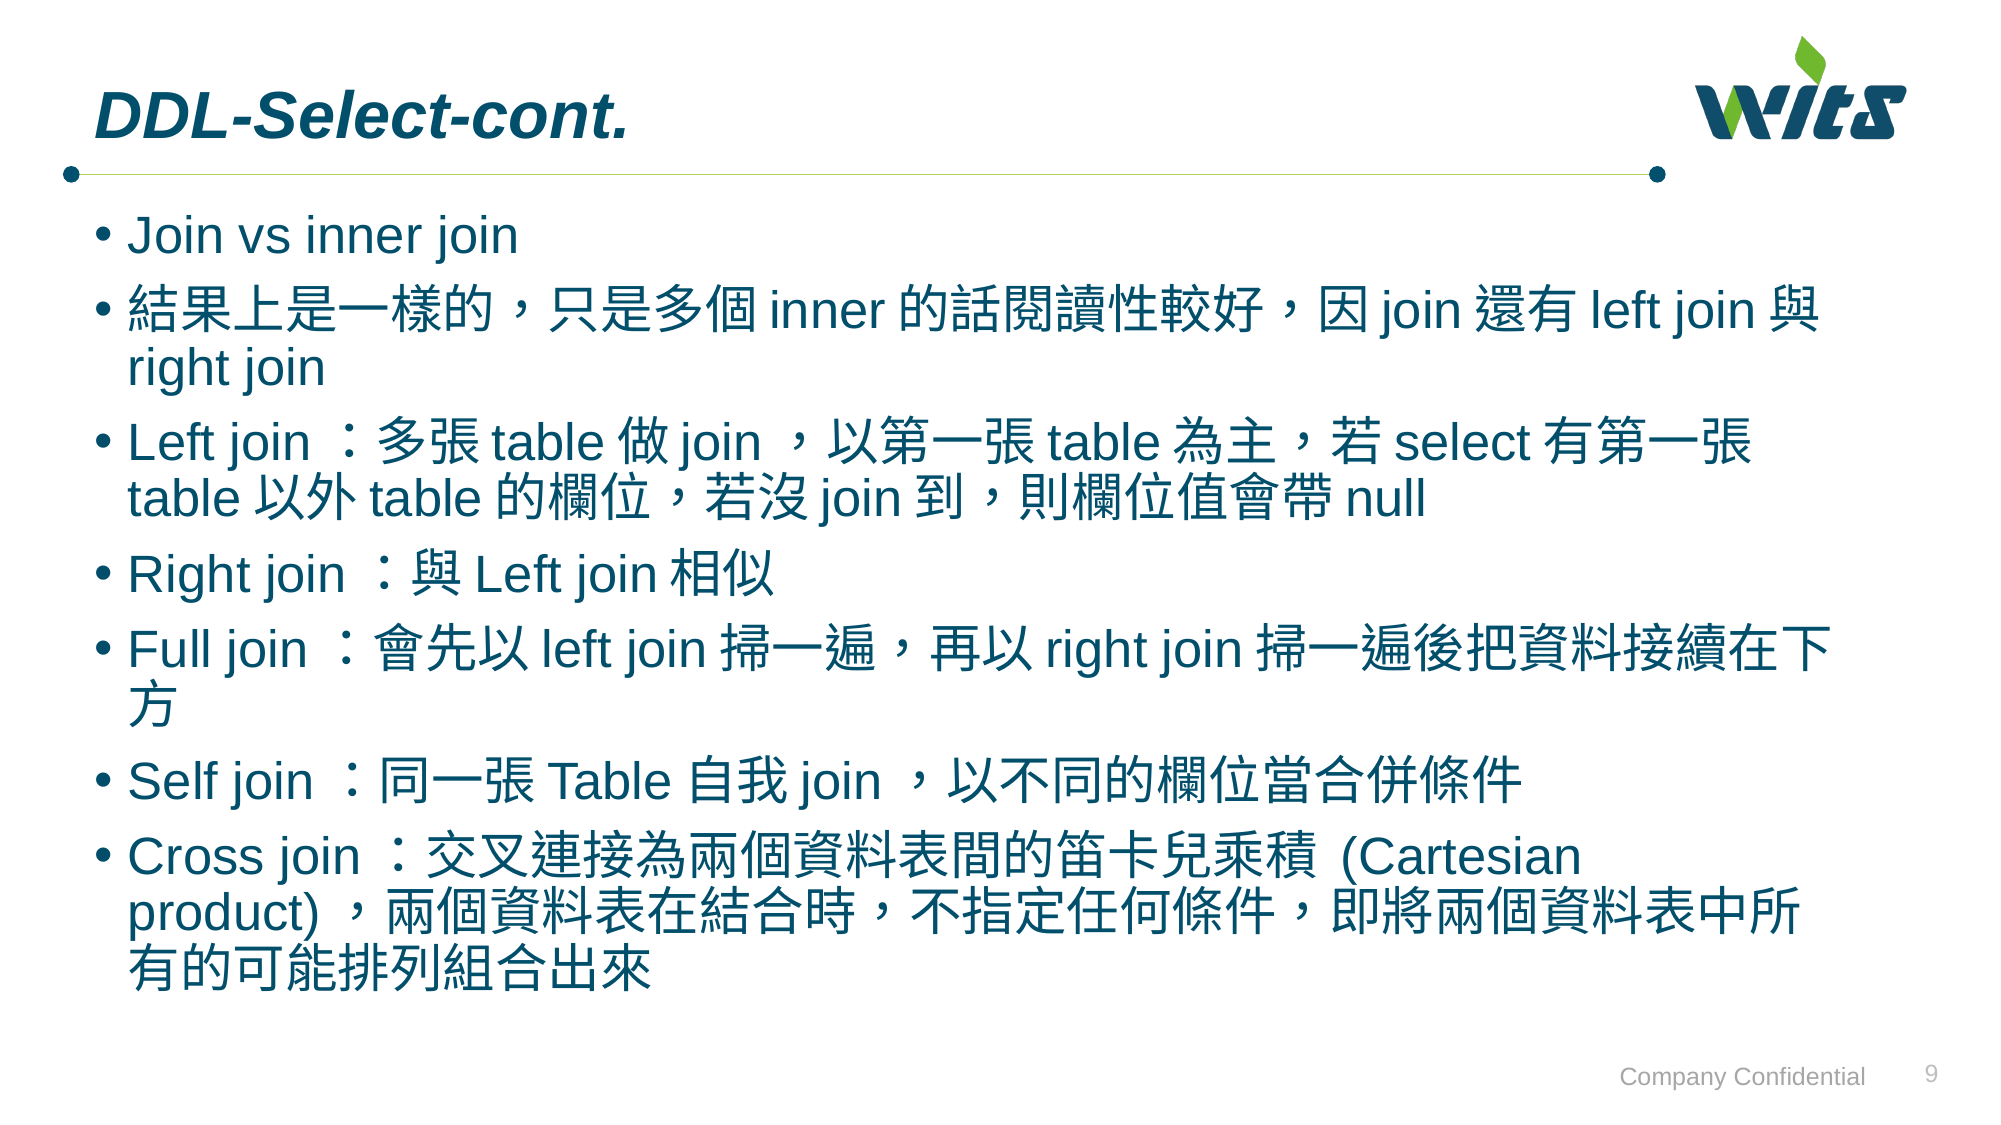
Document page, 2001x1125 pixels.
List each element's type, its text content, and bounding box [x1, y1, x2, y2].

title DDL-Select-cont. [79, 49, 1657, 161]
slide_number 9 [1503, 1042, 1954, 1103]
picture [1616, 0, 1983, 208]
list Join vs inner join 結果上是一樣的，只是多個inner的話閱讀性較好，因join還有left join與right join Left join：多張table做join，以第一張table為主，若select有第一張table以外table的欄位，若沒join到，則欄位值會帶null Right join：與Left join相似 Full join：會先以left join掃一遍，再以right join掃一遍後把資料接續在下方 Self join：同一張Table自我join，以不同的欄位當合併條件 Cross join：交叉連接為兩個資料表間的笛卡兒乘積 (Cartesian product)，兩個資料表在結合時，不指定任何條件，即將兩個資料表中所有的可能排列組合出來 [79, 200, 1863, 1014]
